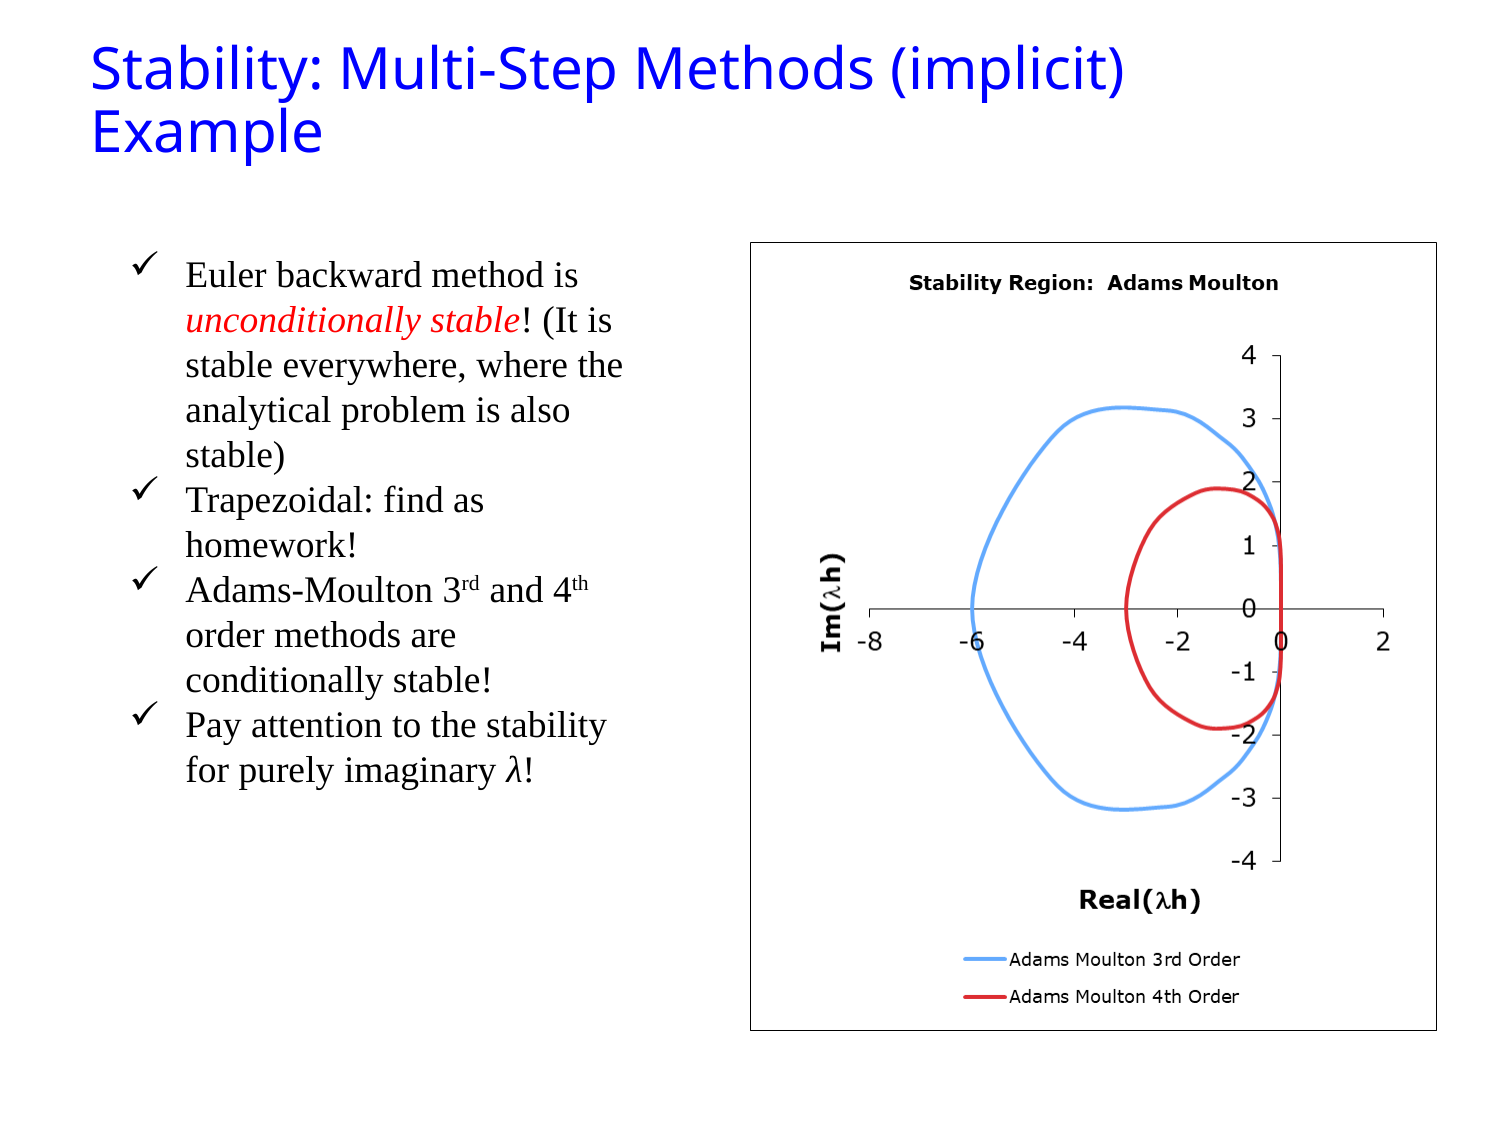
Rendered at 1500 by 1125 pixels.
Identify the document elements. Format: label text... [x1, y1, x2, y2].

picture [749, 242, 1437, 1031]
text_box Euler backward method is unconditionally stable! (It is stable everywhere, where the analytical problem is also stable) Trapezoidal: find as homework! Adams-Moulton 3rd and 4th order methods are conditionally stable! Pay attention to the stability for purely imaginary λ! [114, 242, 642, 797]
title Stability: Multi-Step Methods (implicit) Example [75, 46, 1370, 158]
